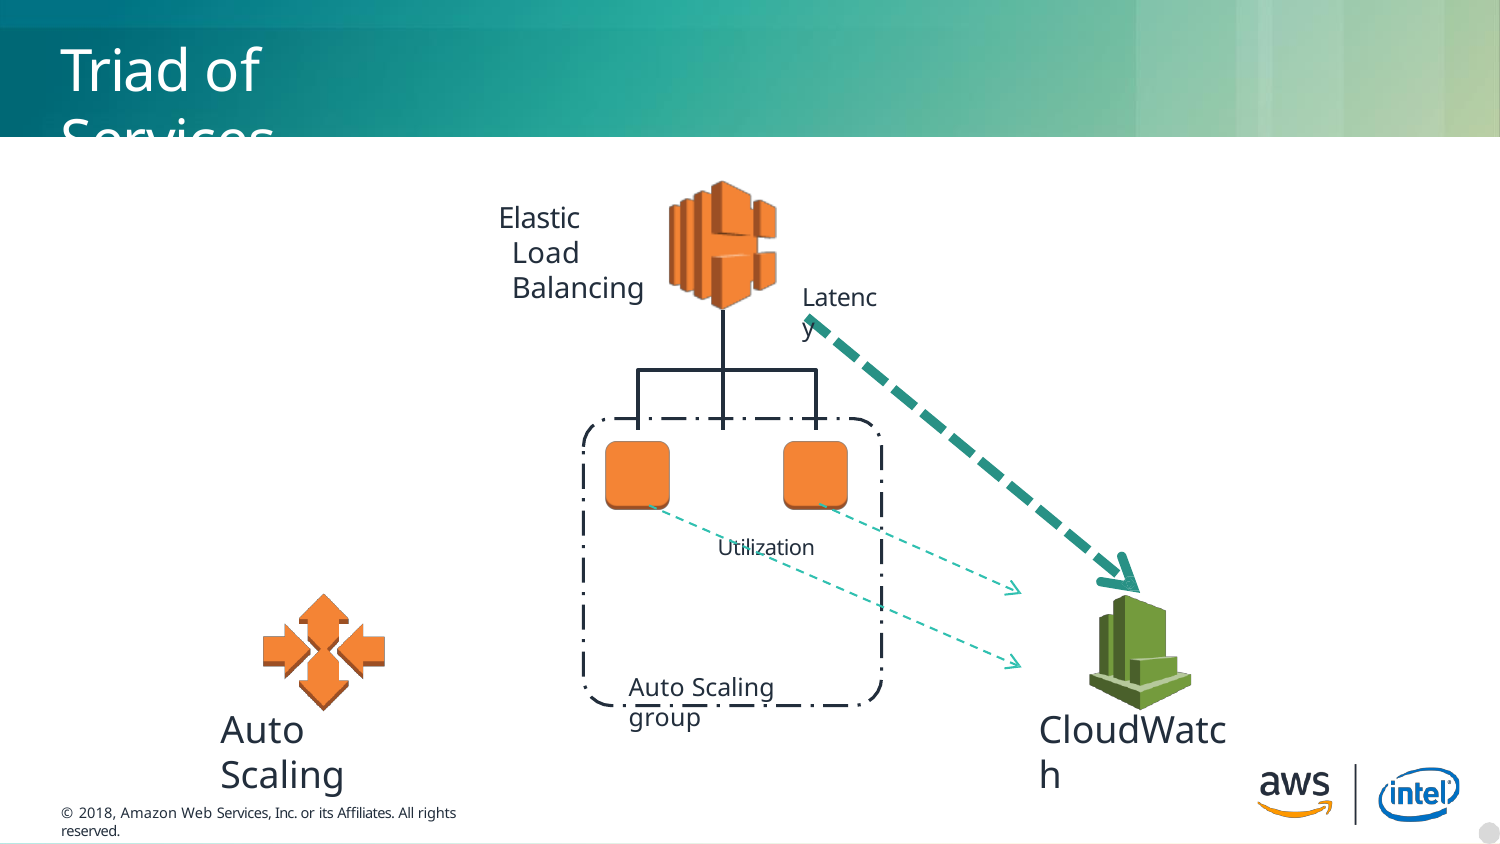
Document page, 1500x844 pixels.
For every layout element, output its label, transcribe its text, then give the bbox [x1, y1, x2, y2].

text_box [728, 539, 738, 545]
text_box [648, 504, 658, 510]
text_box [991, 579, 1001, 586]
text_box [929, 626, 938, 632]
text_box [1005, 480, 1034, 506]
text_box [951, 562, 961, 568]
text_box [809, 574, 818, 580]
text_box [661, 510, 671, 516]
text_box [942, 632, 952, 638]
text_box [835, 585, 845, 592]
text_box [938, 556, 948, 562]
text_box [583, 418, 882, 706]
text_box [770, 430, 861, 521]
text_box [818, 502, 828, 509]
text_box [1004, 653, 1022, 670]
picture [0, 0, 1500, 137]
text_box [702, 527, 711, 533]
text_box [832, 508, 841, 515]
text_box [755, 550, 765, 557]
text_box [1092, 551, 1140, 592]
text_box [862, 597, 872, 603]
text_box [1478, 822, 1500, 844]
text_box © 2018, Amazon Web Services, Inc. or its Affiliates. All rights reserved. [59, 802, 510, 840]
text_box [889, 609, 898, 615]
text_box [969, 643, 979, 650]
text_box [1257, 764, 1460, 825]
text_box [919, 409, 947, 435]
text_box [795, 568, 805, 574]
text_box [902, 614, 912, 621]
text_box Elastic Load Balancing [496, 197, 652, 304]
text_box [982, 649, 992, 655]
text_box [782, 562, 791, 568]
text_box [965, 567, 974, 574]
text_box [1004, 580, 1022, 596]
text_box [956, 638, 965, 644]
text_box [1063, 528, 1092, 554]
title Triad of Services [57, 31, 481, 175]
text_box [845, 514, 854, 520]
text_box [948, 432, 976, 459]
text_box [668, 180, 777, 311]
text_box [1034, 504, 1063, 530]
text_box [925, 550, 934, 556]
text_box [861, 361, 890, 387]
text_box [875, 603, 885, 609]
text_box [898, 538, 908, 544]
text_box [637, 311, 722, 431]
text_box [858, 520, 868, 526]
text_box [822, 579, 831, 586]
text_box [723, 311, 817, 431]
text_box [996, 655, 1005, 661]
text_box Latency [799, 279, 890, 342]
text_box [916, 620, 925, 626]
text_box [715, 533, 724, 539]
text_box [1080, 592, 1200, 704]
text_box [246, 574, 401, 704]
text_box [872, 526, 881, 532]
text_box [688, 521, 698, 528]
text_box [742, 545, 751, 551]
text_box [911, 544, 921, 550]
text_box [885, 532, 894, 538]
text_box [0, 137, 1500, 844]
text_box [977, 456, 1005, 483]
text_box [768, 556, 778, 562]
footer © 2018, Amazon Web Services, Inc. or its Affiliates. All rights reserved. [61, 806, 521, 844]
text_box [890, 385, 919, 411]
text_box CloudWatch [1036, 704, 1241, 797]
text_box [832, 342, 861, 363]
text_box [978, 573, 988, 580]
text_box [675, 516, 684, 522]
text_box Auto Scaling group [626, 669, 841, 732]
text_box [849, 591, 858, 597]
text_box Auto Scaling [218, 704, 429, 797]
